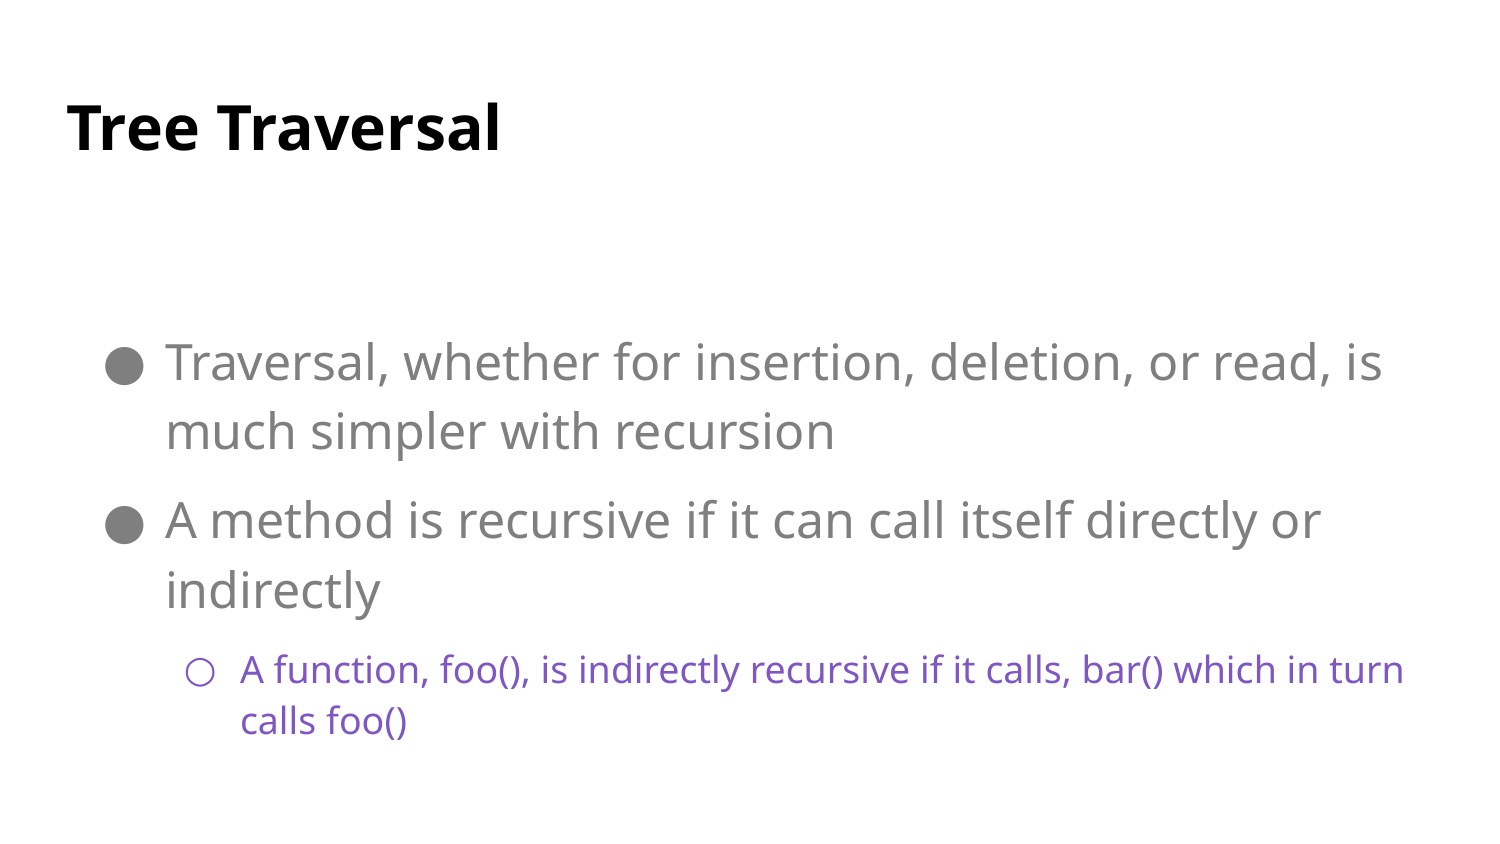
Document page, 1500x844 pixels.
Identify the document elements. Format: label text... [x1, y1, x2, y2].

list Traversal, whether for insertion, deletion, or read, is much simpler with recursion A method is recursive if it can call itself directly or indirectly A function, foo(), is indirectly recursive if it calls, bar() which in turn calls foo() [75, 239, 1425, 824]
title Tree Traversal [51, 72, 1449, 176]
